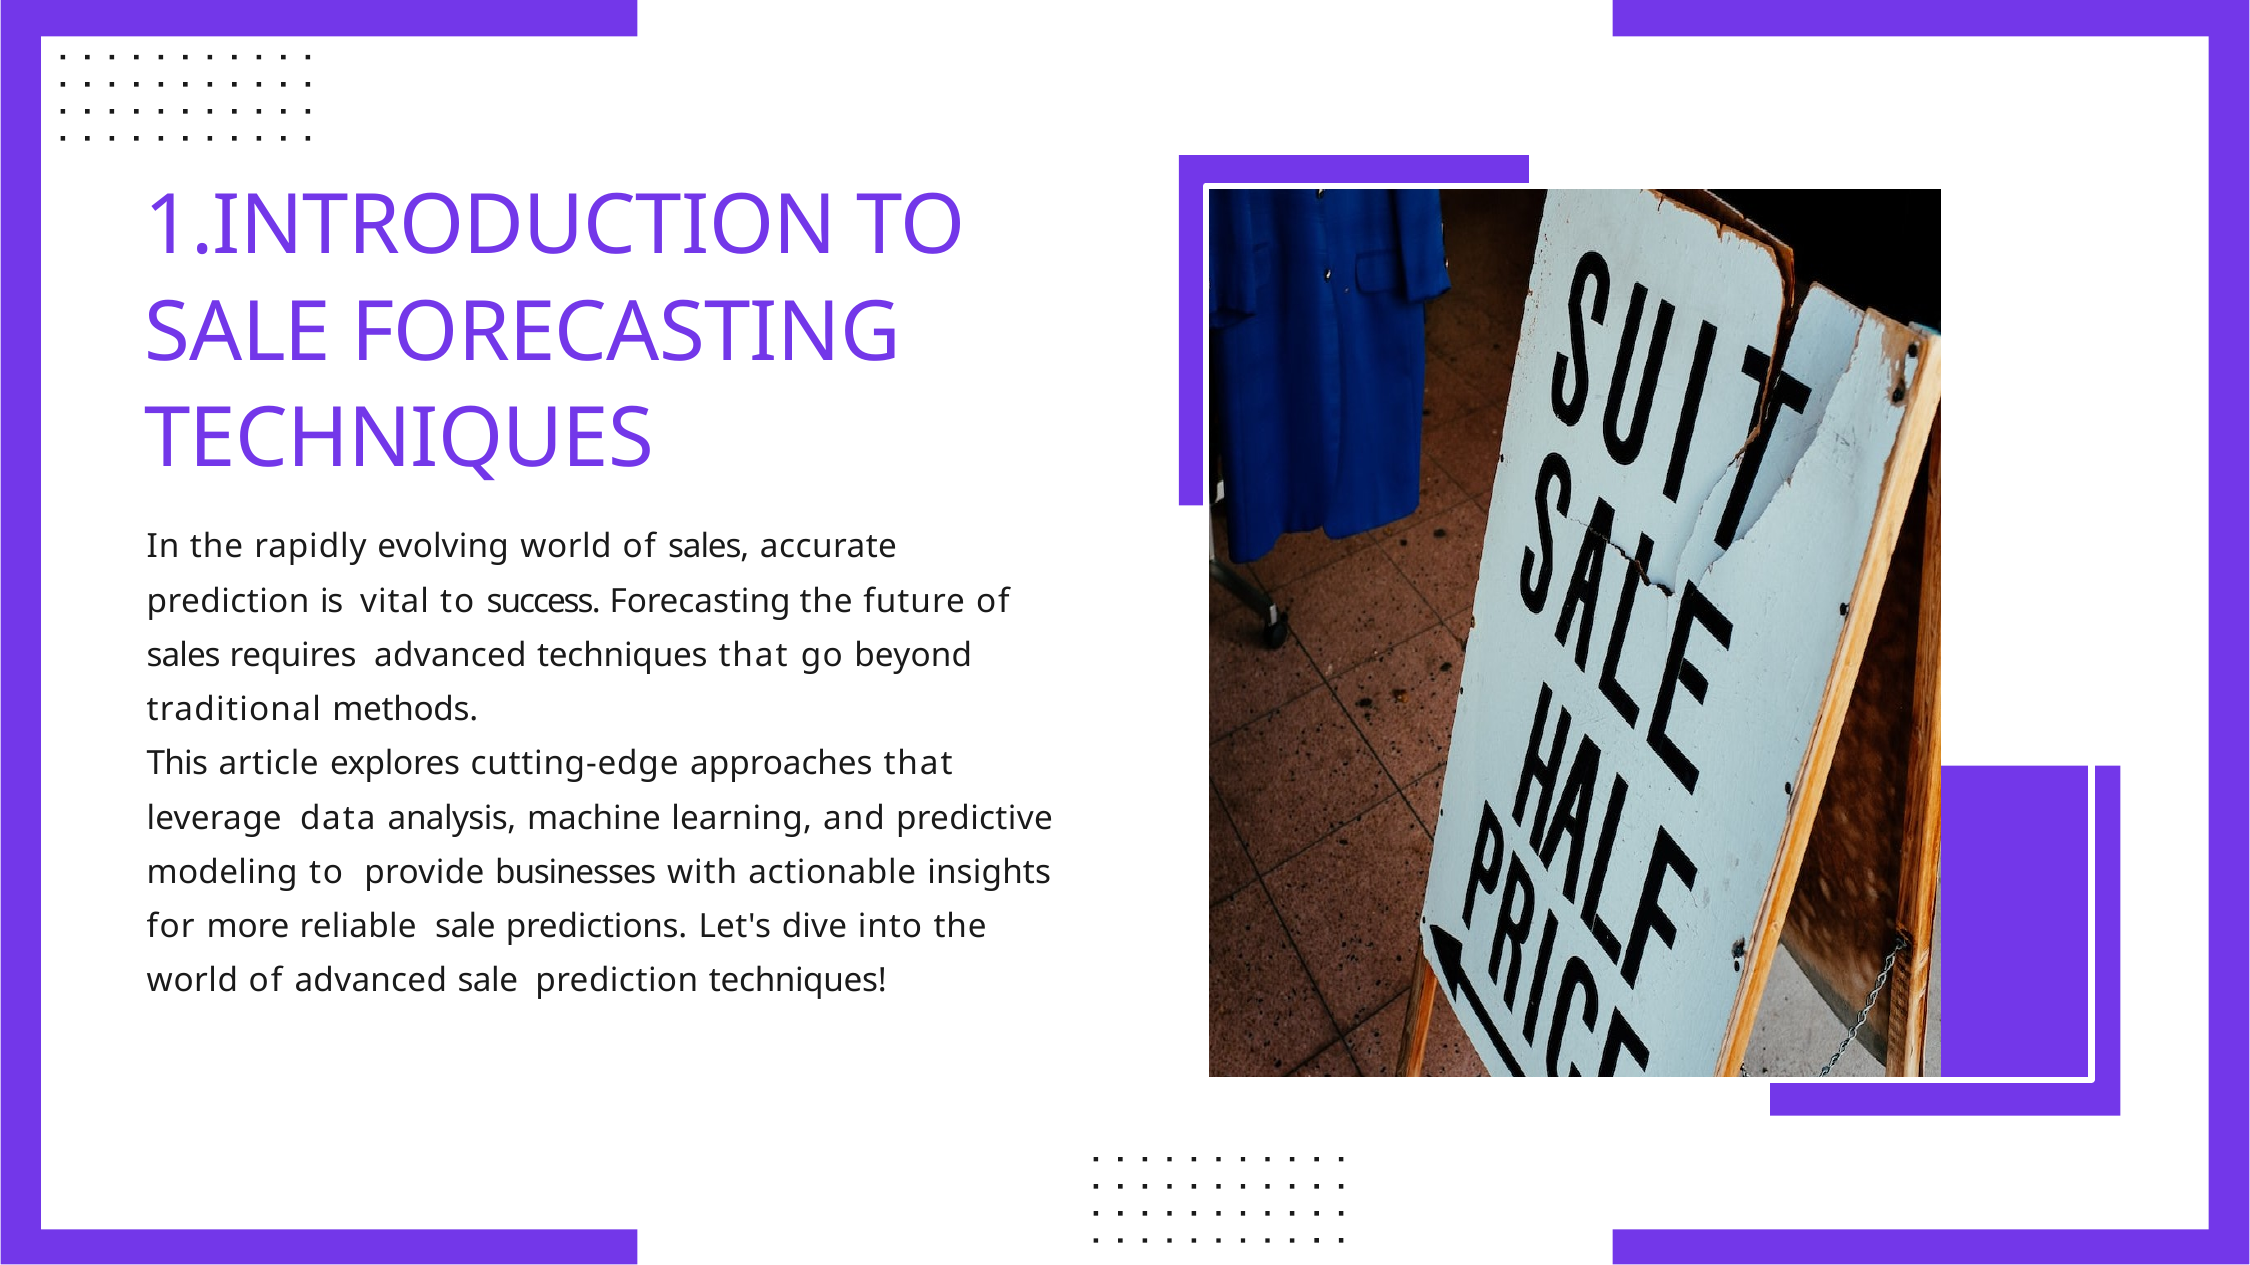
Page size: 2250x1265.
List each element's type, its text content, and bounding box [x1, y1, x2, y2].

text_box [1178, 0, 2250, 1265]
title 1.INTRODUCTION TO SALE FORECASTING TECHNIQUES [142, 154, 1041, 483]
text_box In the rapidly evolving world of sales, accurate prediction is vital to success. Forecasting the future of sales requires advanced techniques that go beyond traditional methods. This article explores cutting-edge approaches that leverage data analysis, machine learning, and predictive modeling to provide businesses with actionable insights for more reliable sale predictions. Let's dive into the world of advanced sale prediction techniques! [144, 508, 1062, 999]
